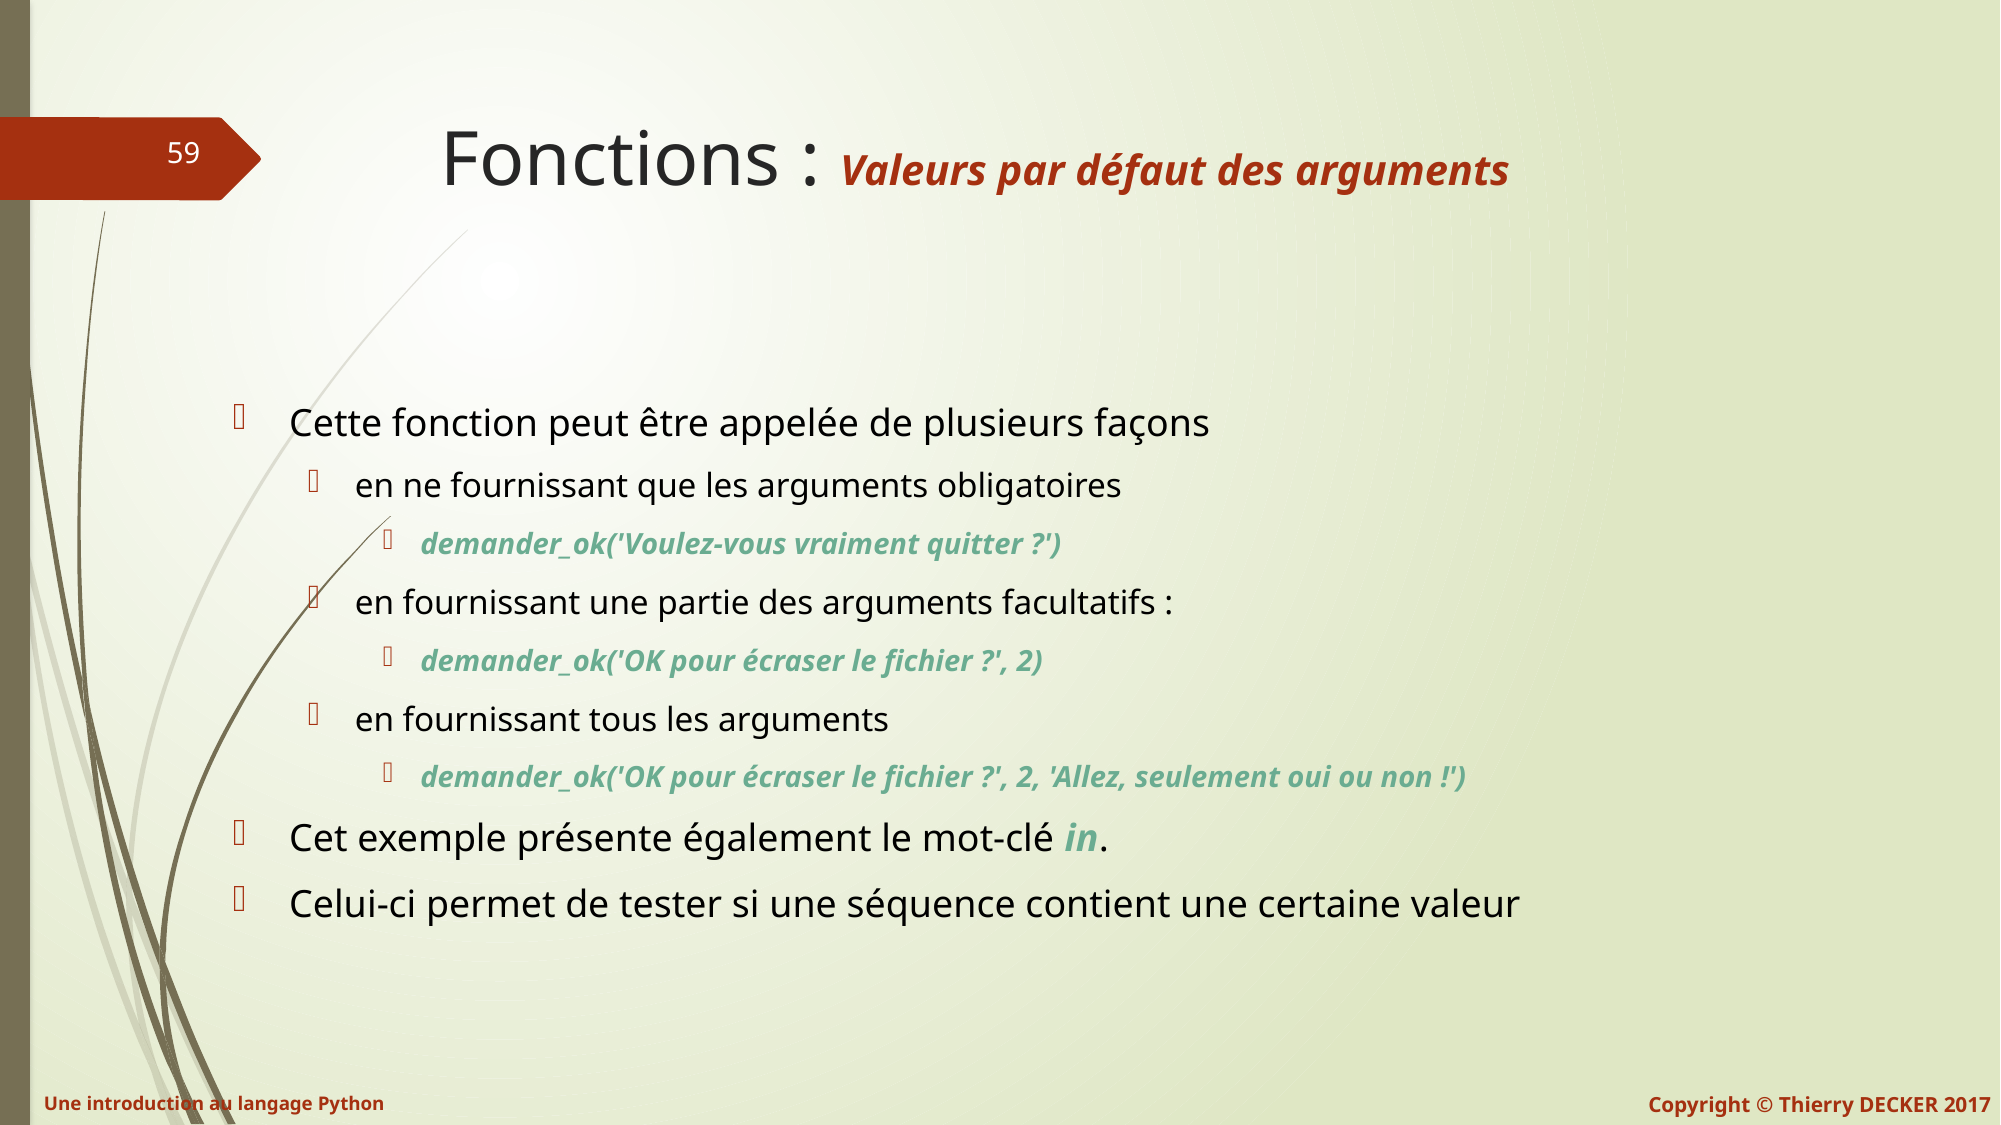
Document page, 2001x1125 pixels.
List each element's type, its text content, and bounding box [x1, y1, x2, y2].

list Cette fonction peut être appelée de plusieurs façons en ne fournissant que les arguments obligatoires demander_ok('Voulez-vous vraiment quitter ?') en fournissant une partie des arguments facultatifs : demander_ok('OK pour écraser le fichier ?', 2) en fournissant tous les arguments demander_ok('OK pour écraser le fichier ?', 2, 'Allez, seulement oui ou non !') Cet exemple présente également le mot-clé in. Celui-ci permet de tester si une séquence contient une certaine valeur [217, 279, 1915, 1045]
title Fonctions : Valeurs par défaut des arguments [425, 102, 1888, 279]
